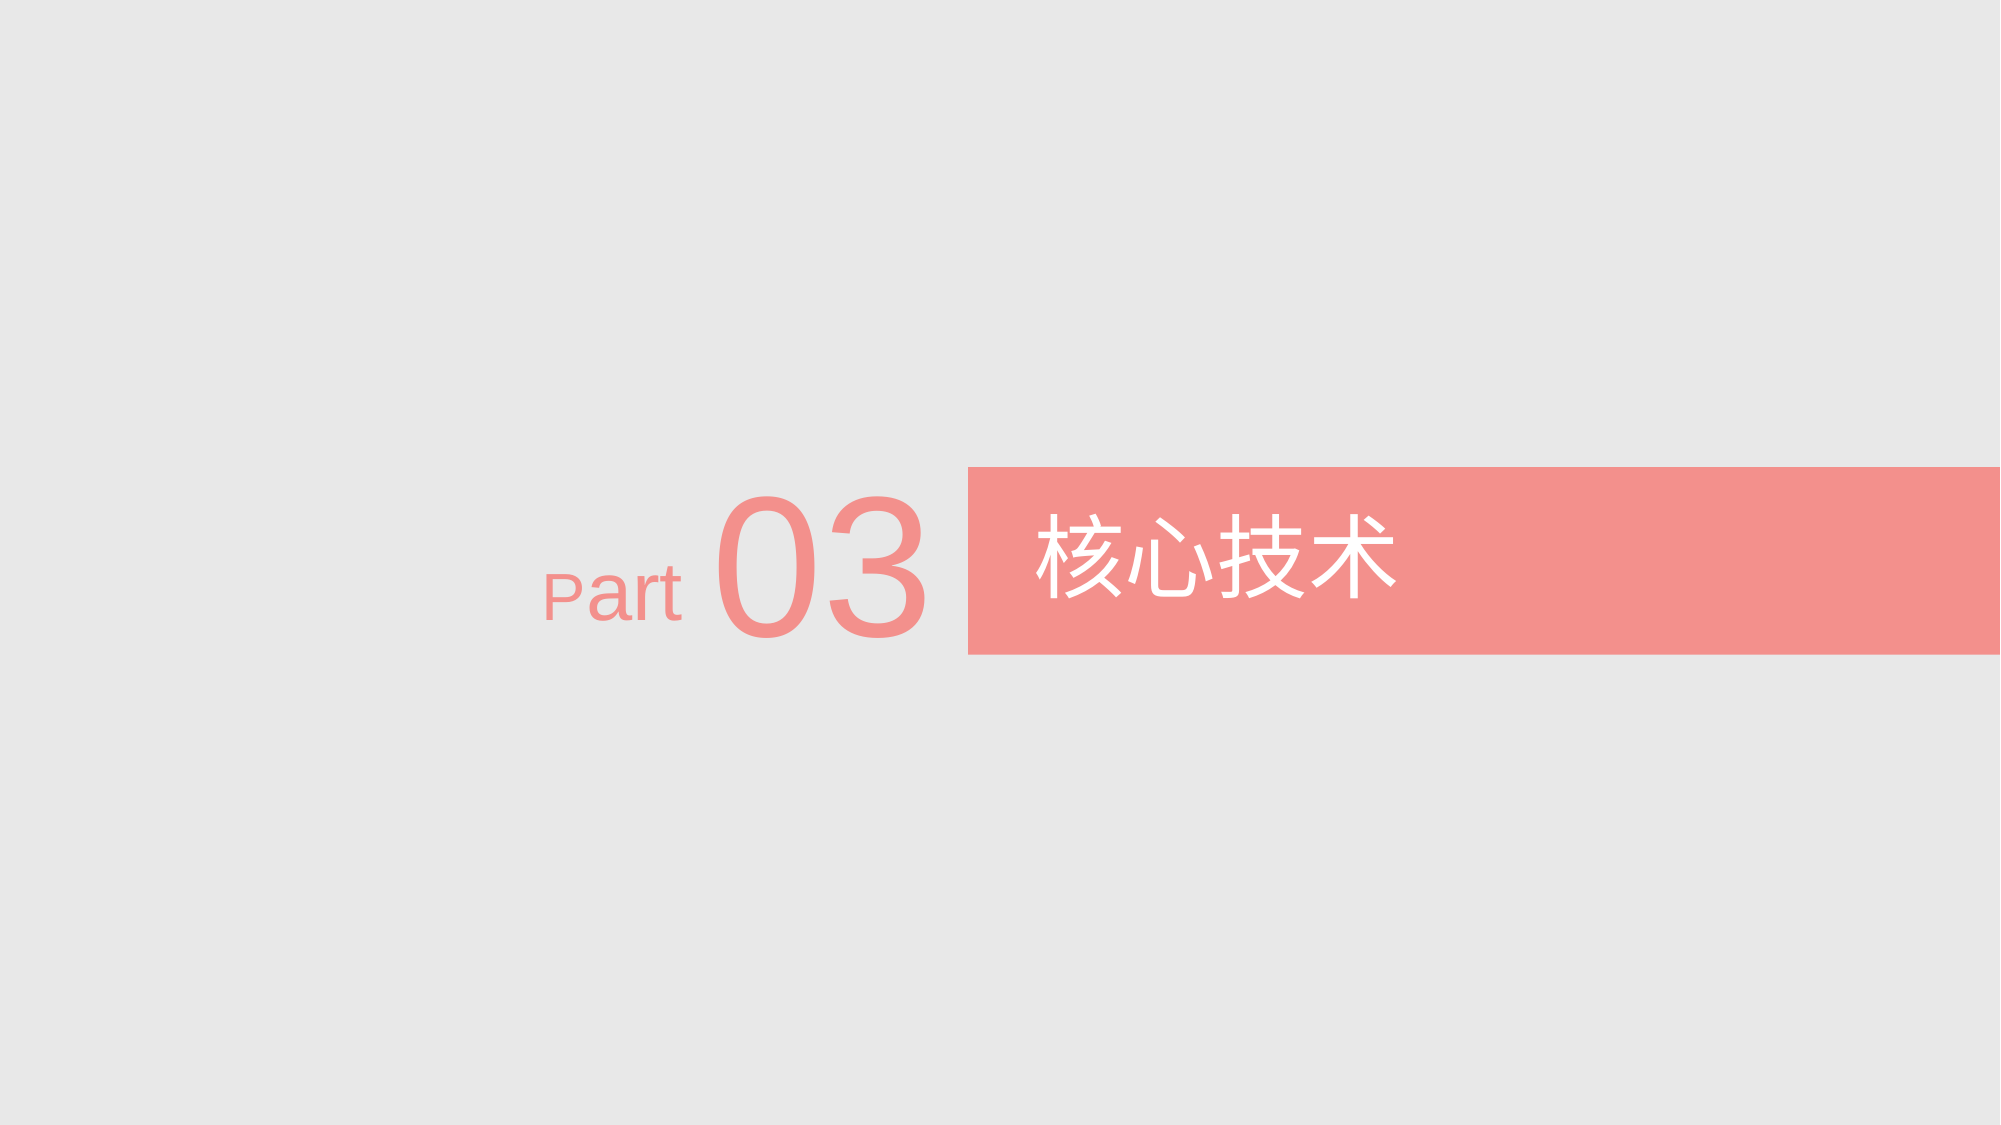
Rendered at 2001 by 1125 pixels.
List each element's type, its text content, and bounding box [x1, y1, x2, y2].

text_box 核心技术 [1033, 512, 1696, 612]
text_box [968, 467, 2000, 655]
text_box 03 [711, 436, 934, 677]
text_box Part [541, 537, 684, 638]
